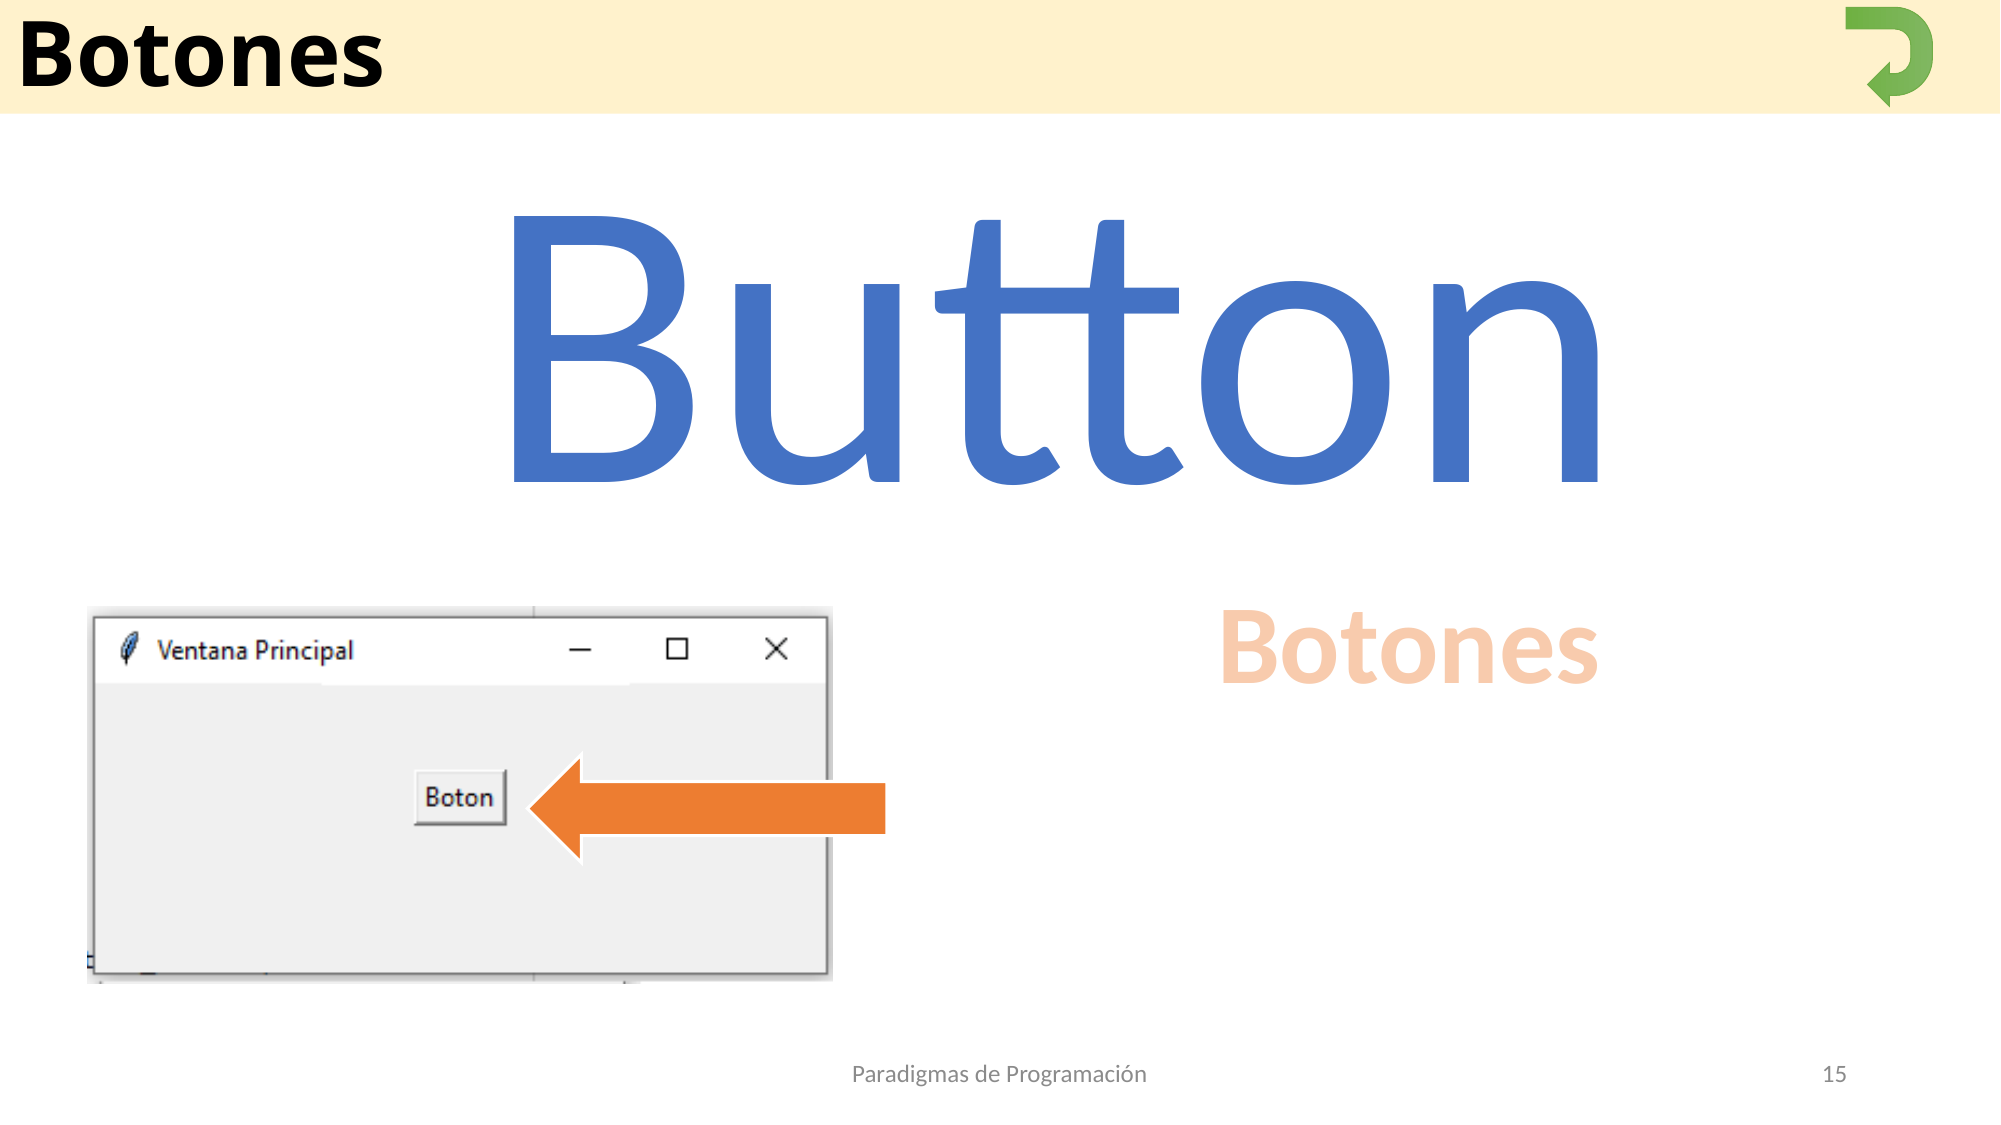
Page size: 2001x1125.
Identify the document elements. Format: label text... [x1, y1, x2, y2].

text_box Button [470, 60, 1639, 574]
picture [87, 606, 833, 984]
slide_number 15 [1412, 1042, 1863, 1103]
title Botones [0, 0, 2000, 114]
text_box Botones [1202, 563, 1617, 713]
text_box [833, 779, 889, 838]
text_box [1845, 6, 1933, 108]
footer Paradigmas de Programación [662, 1042, 1338, 1103]
